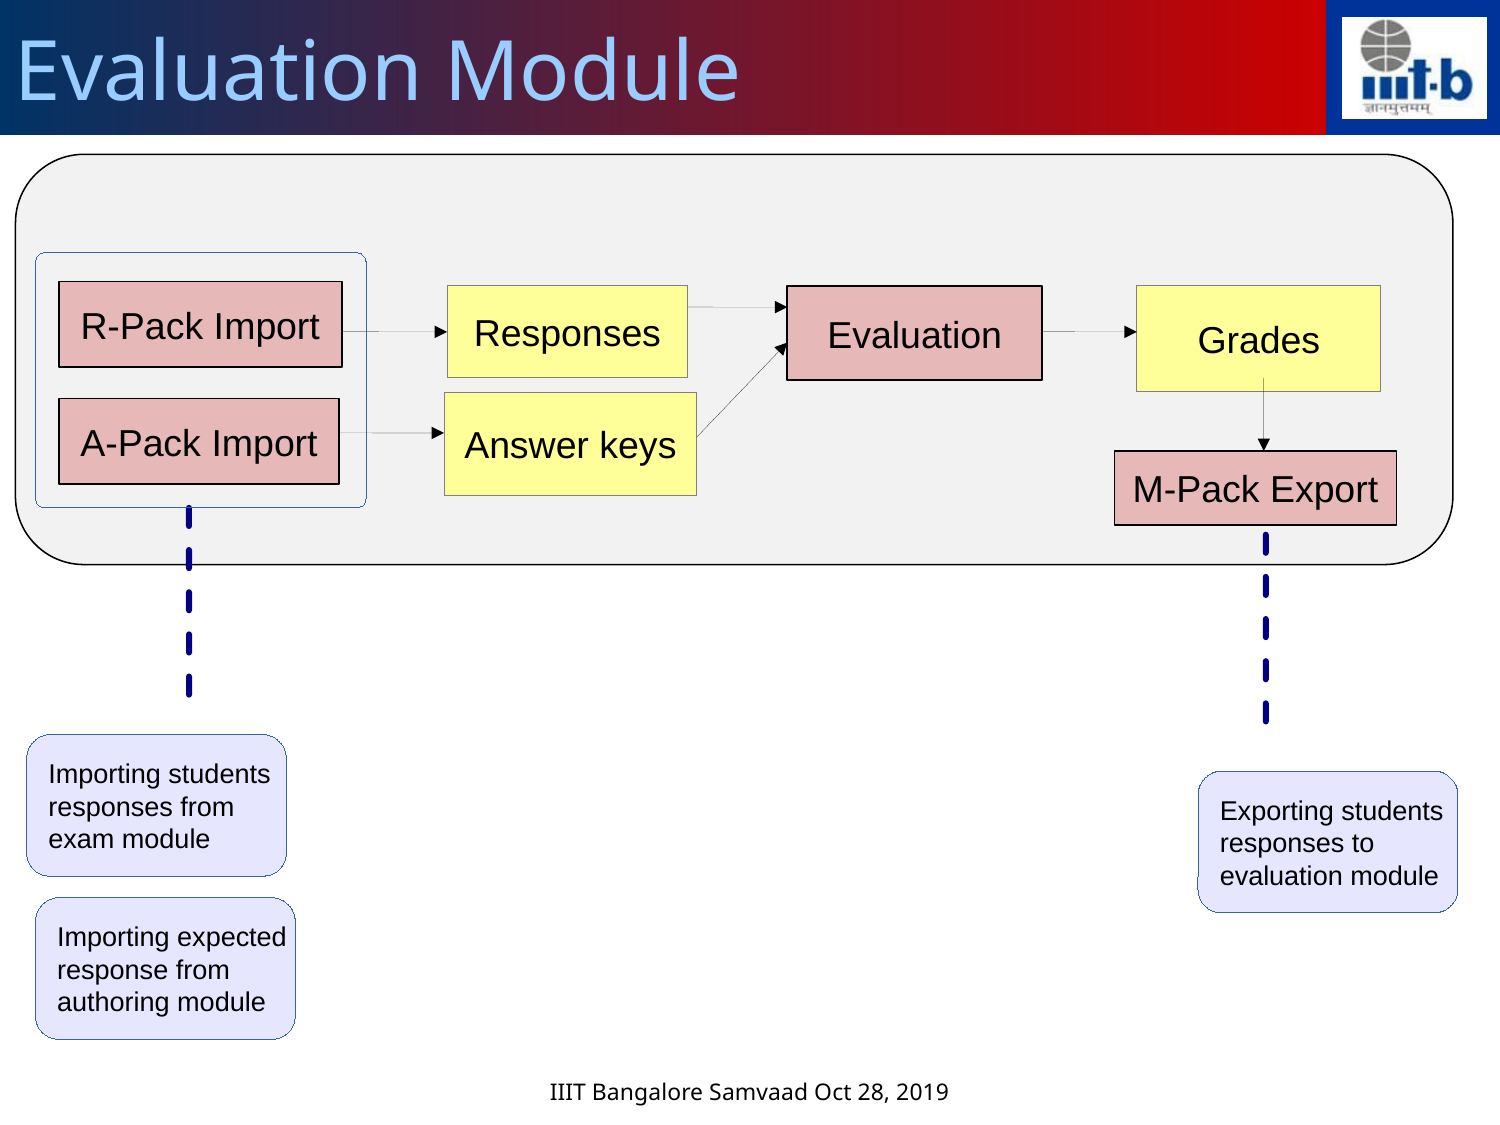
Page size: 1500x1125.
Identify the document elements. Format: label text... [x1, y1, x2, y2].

text_box Responses [447, 285, 688, 378]
text_box Grades [1136, 285, 1381, 392]
text_box Exporting students responses to evaluation module [1197, 771, 1458, 913]
text_box M-Pack Export [1114, 451, 1397, 525]
text_box Importing students responses from exam module [26, 734, 287, 877]
text_box [15, 154, 1453, 565]
text_box Evaluation [787, 286, 1043, 381]
text_box Answer keys [444, 392, 697, 496]
text_box [696, 342, 788, 438]
text_box [688, 300, 788, 314]
text_box [367, 426, 445, 440]
text_box [1042, 325, 1137, 339]
text_box Evaluation Module [0, 0, 1326, 135]
text_box Importing expected response from authoring module [35, 897, 296, 1040]
text_box [367, 325, 448, 339]
text_box [1257, 377, 1271, 452]
picture [1342, 17, 1487, 119]
text_box IIIT Bangalore Samvaad Oct 28, 2019 [424, 1070, 1075, 1103]
text_box [35, 252, 367, 508]
